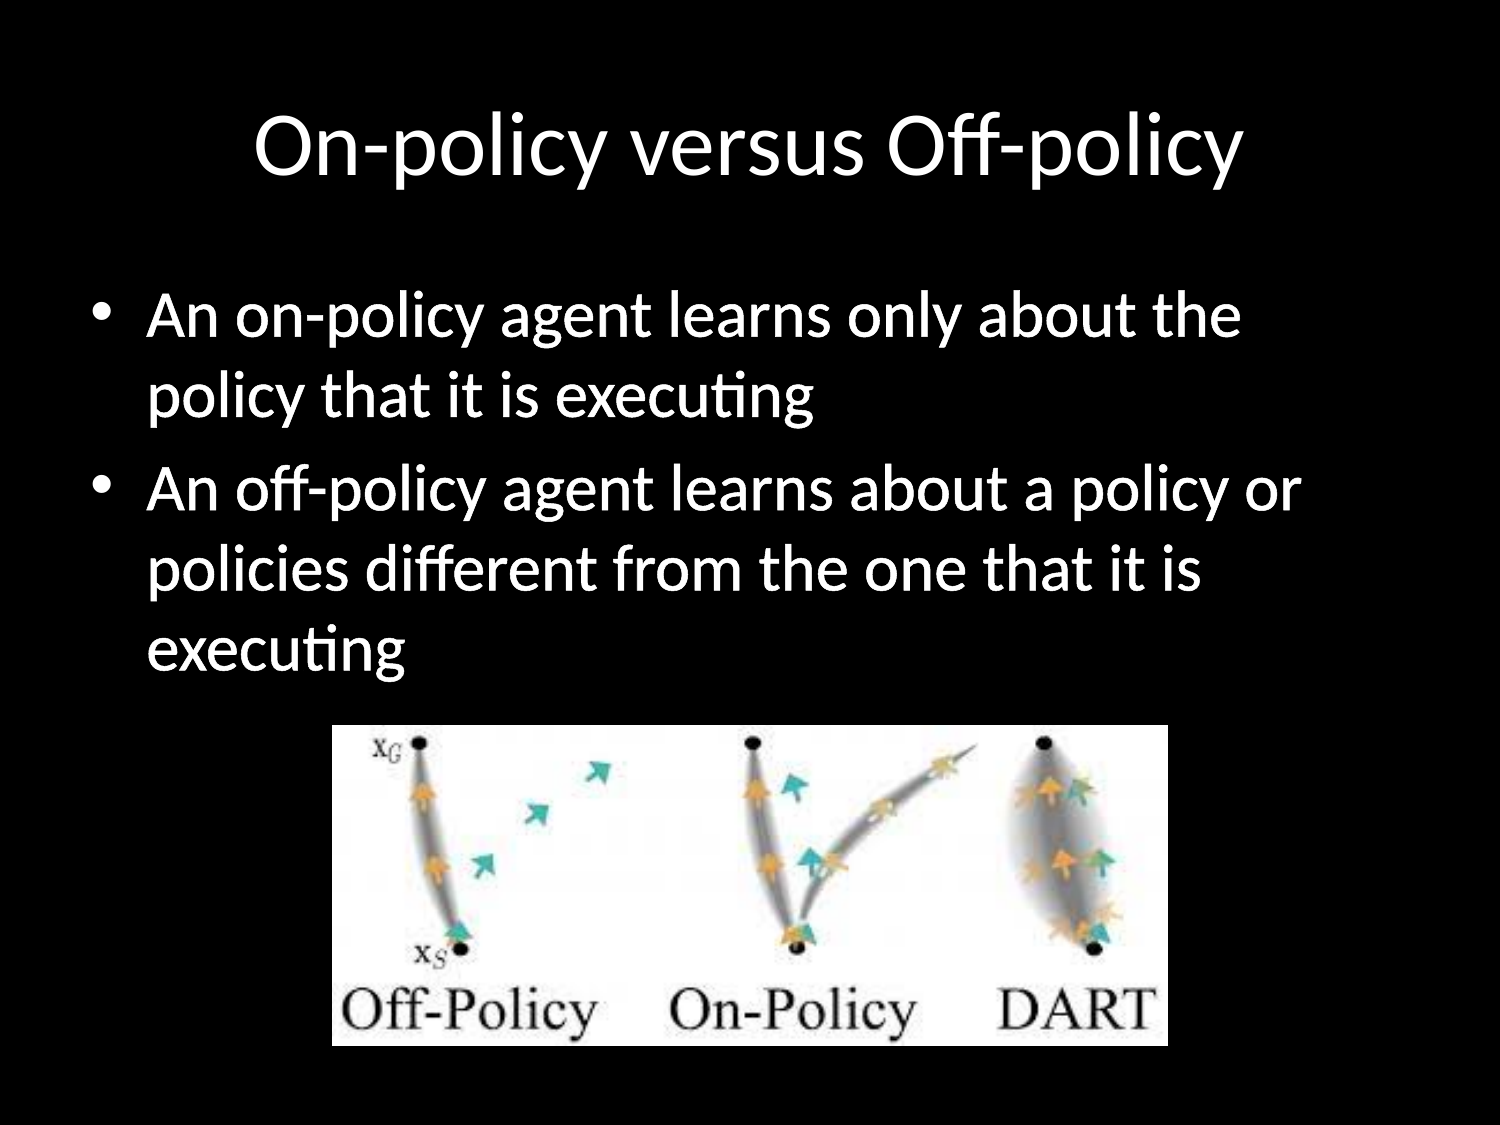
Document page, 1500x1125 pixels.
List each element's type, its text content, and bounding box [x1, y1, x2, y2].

list An on-policy agent learns only about the policy that it is executing An off-policy agent learns about a policy or policies different from the one that it is executing [75, 262, 1425, 1005]
title On-policy versus Off-policy [75, 45, 1425, 233]
picture [332, 725, 1168, 1047]
